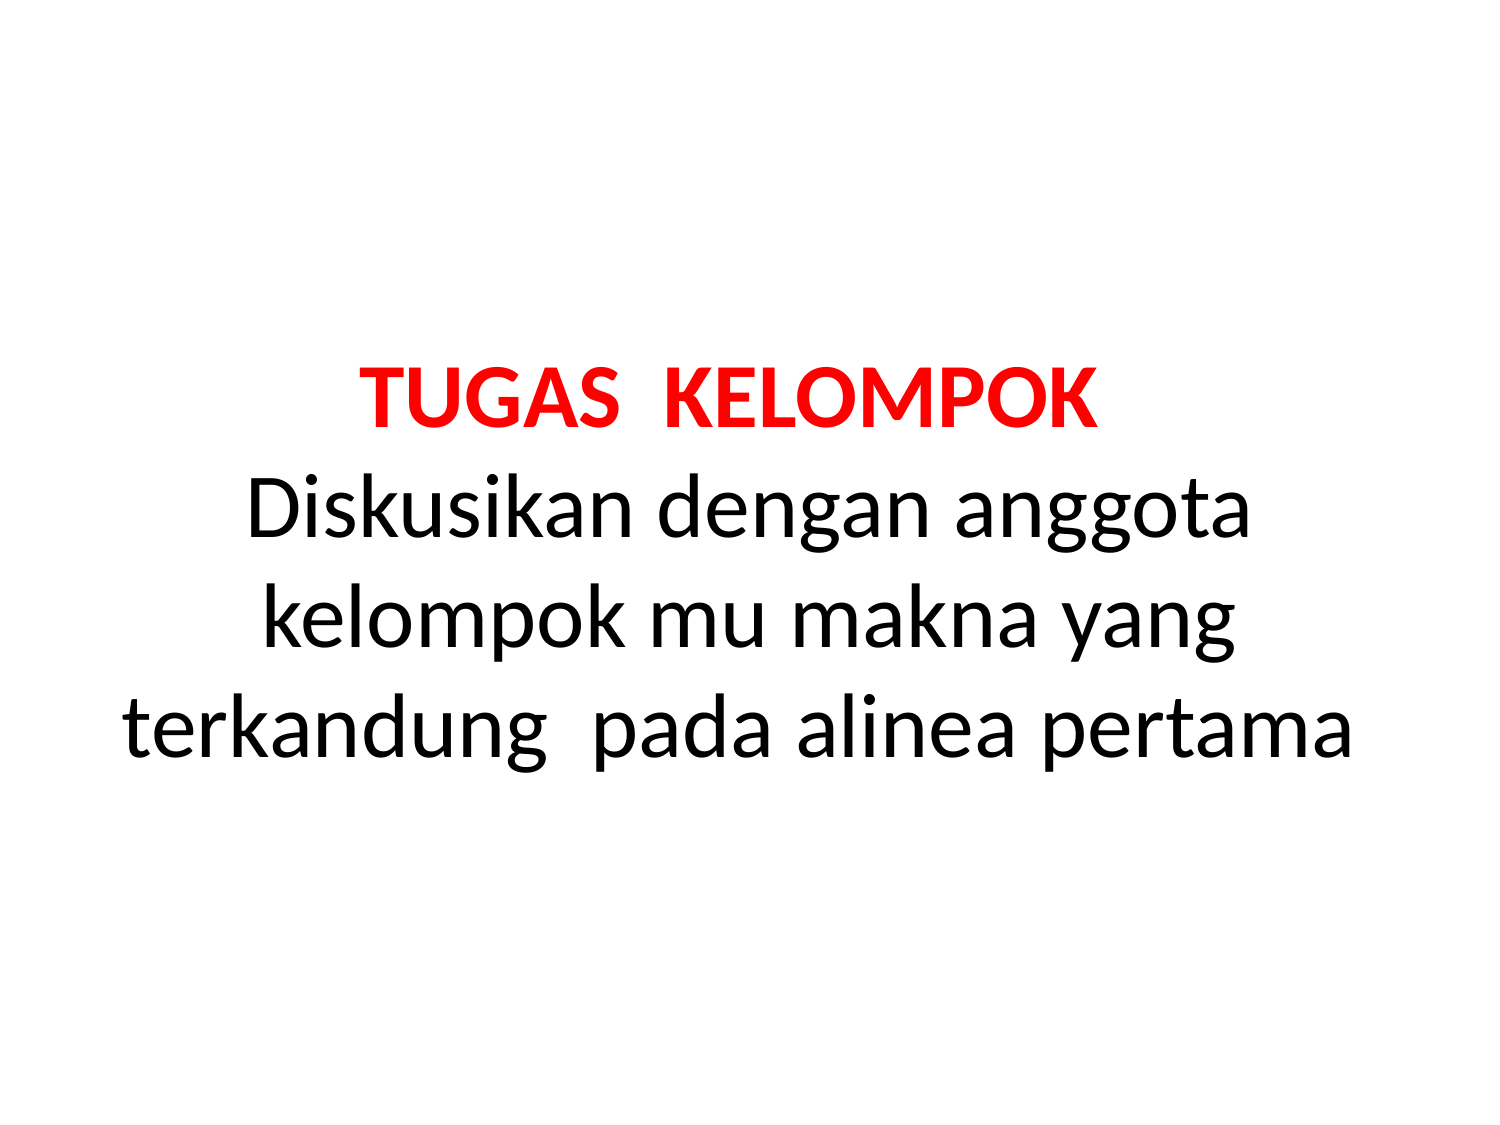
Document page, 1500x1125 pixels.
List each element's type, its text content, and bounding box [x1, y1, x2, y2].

title TUGAS KELOMPOK Diskusikan dengan anggota kelompok mu makna yang terkandung pada alinea pertama [75, 45, 1425, 1067]
